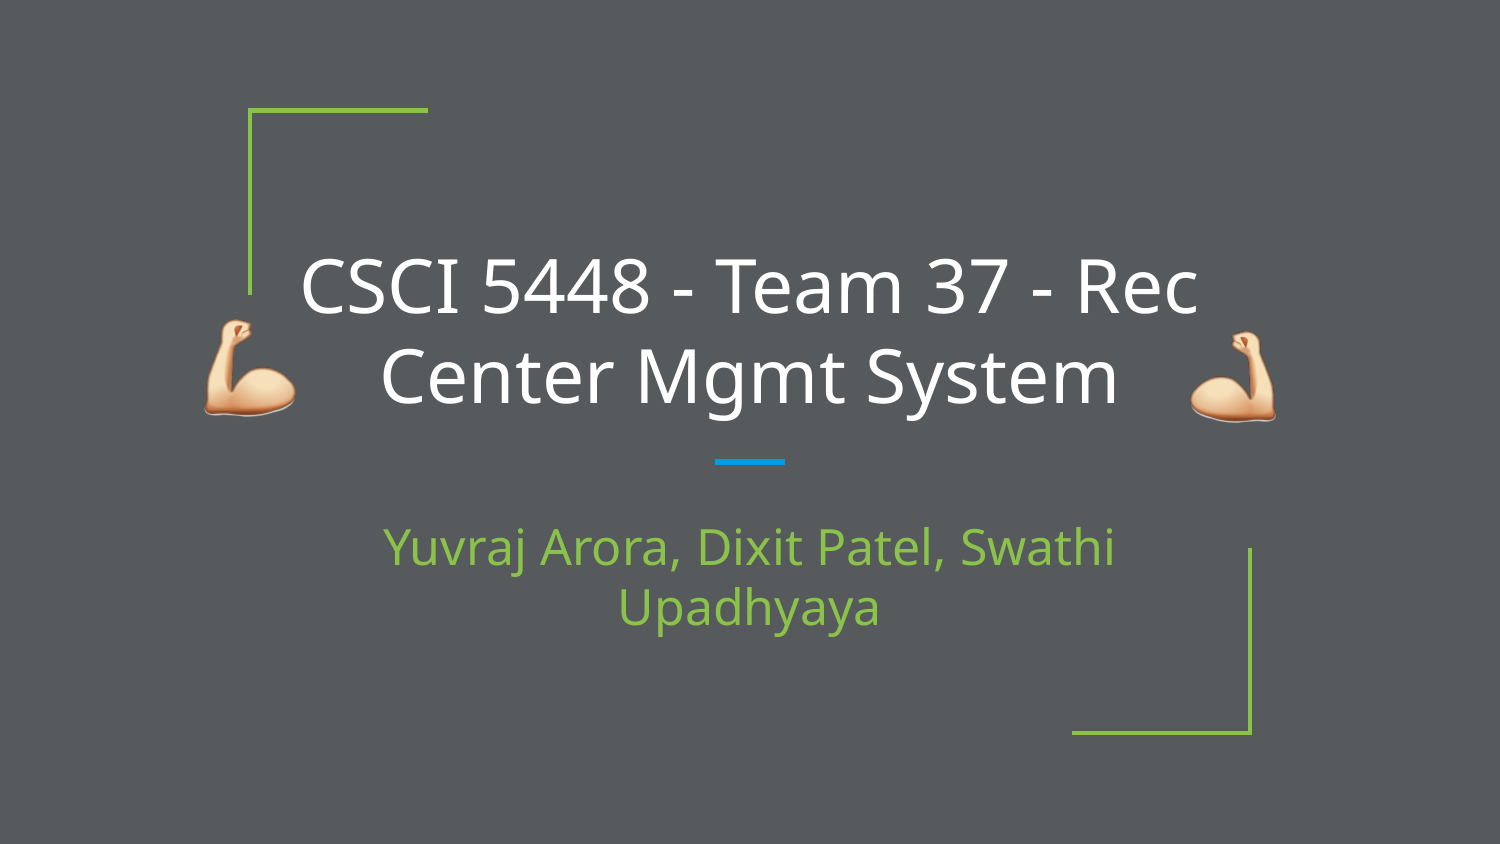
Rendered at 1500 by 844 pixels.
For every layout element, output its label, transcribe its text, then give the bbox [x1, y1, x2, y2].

picture [200, 318, 299, 417]
picture [1187, 331, 1279, 424]
title CSCI 5448 - Team 37 - Rec Center Mgmt System [275, 195, 1225, 435]
subtitle Yuvraj Arora, Dixit Patel, Swathi Upadhyaya [275, 500, 1225, 650]
